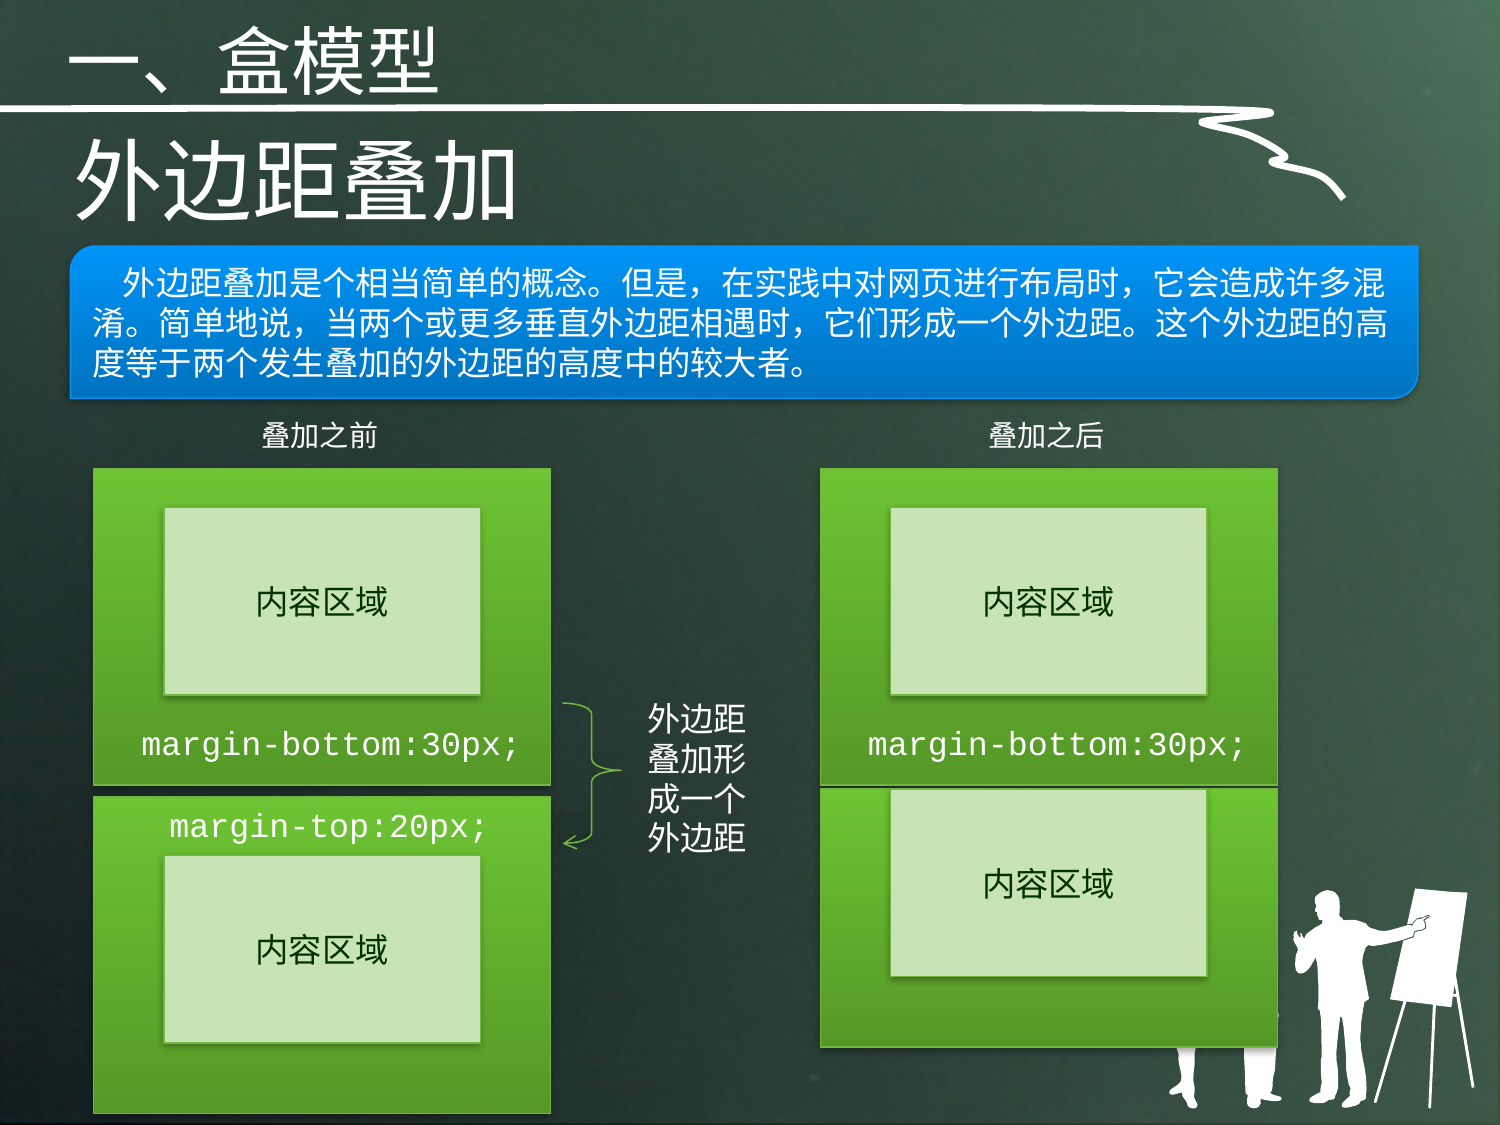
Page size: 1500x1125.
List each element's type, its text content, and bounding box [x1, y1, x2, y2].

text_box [93, 409, 786, 1114]
title 一、盒模型 [51, 23, 1365, 96]
picture [0, 0, 1500, 1125]
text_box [820, 409, 1278, 1048]
text_box 外边距叠加 [58, 117, 1409, 260]
text_box [0, 107, 1271, 117]
text_box 外边距叠加是个相当简单的概念。但是，在实践中对网页进行布局时，它会造成许多混淆。简单地说，当两个或更多垂直外边距相遇时，它们形成一个外边距。这个外边距的高度等于两个发生叠加的外边距的高度中的较大者。 [69, 245, 1419, 400]
